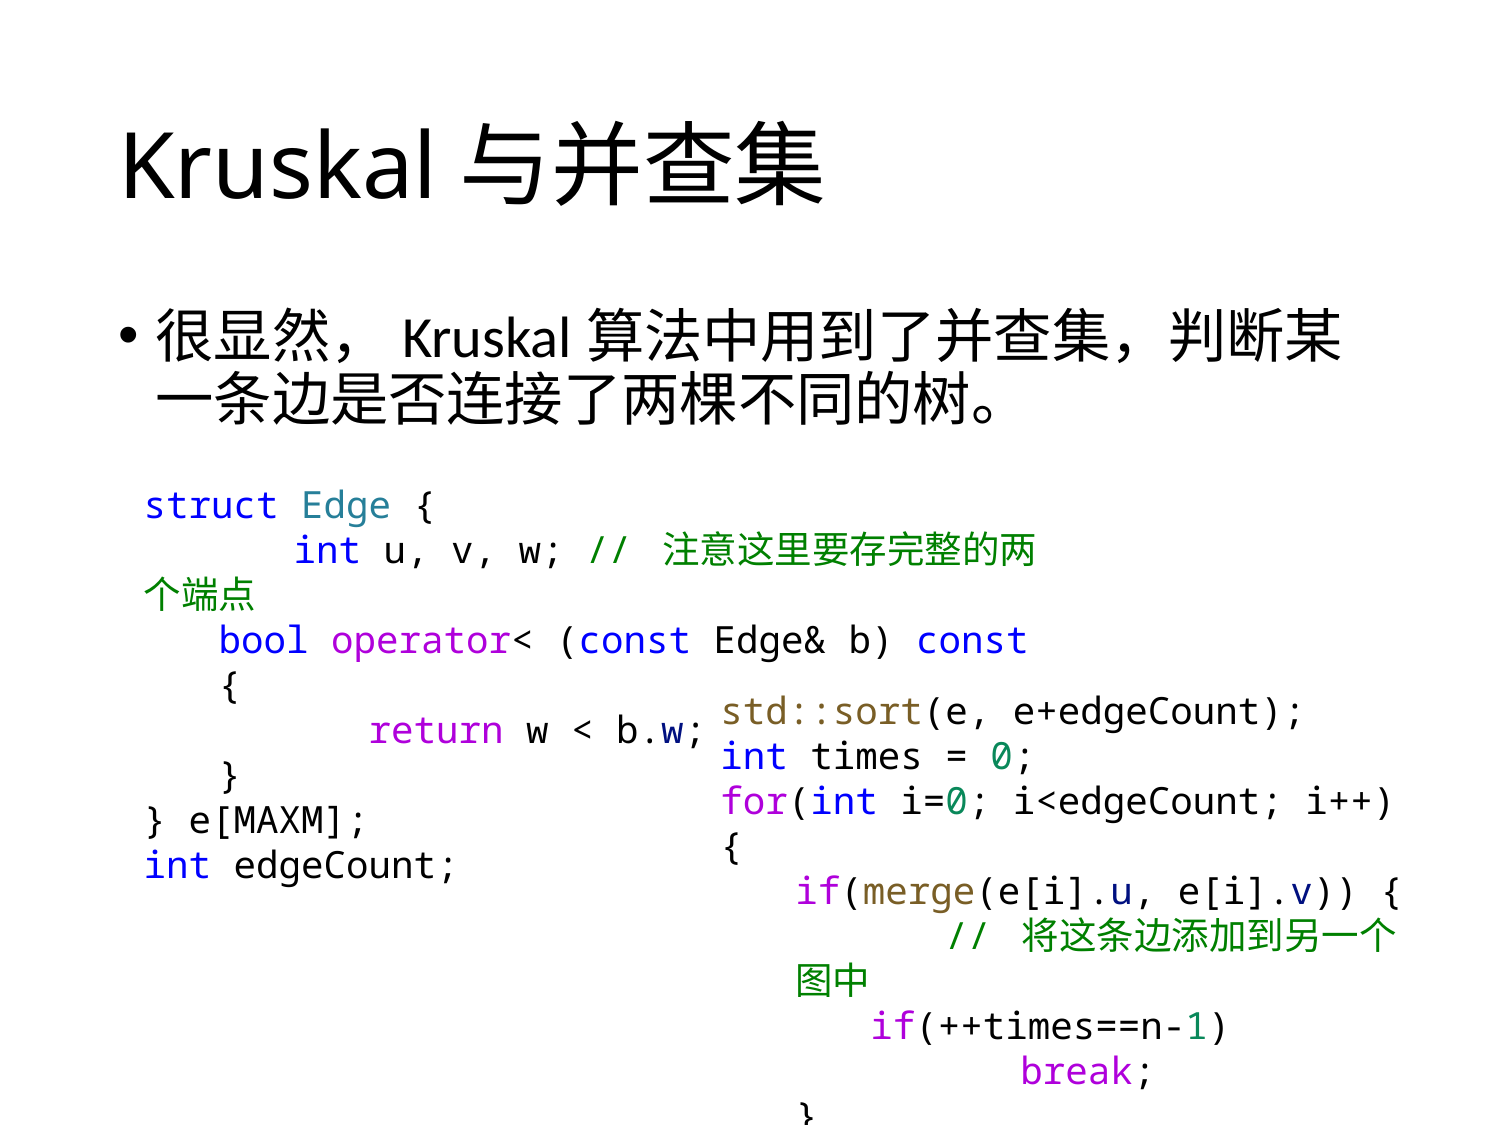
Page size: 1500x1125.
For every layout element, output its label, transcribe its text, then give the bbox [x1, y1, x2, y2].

text_box struct Edge { int u, v, w; // 注意这里要存完整的两个端点 bool operator< (const Edge& b) const { return w < b.w; } } e[MAXM]; int edgeCount; [128, 473, 1066, 894]
title Kruskal与并查集 [103, 59, 1397, 278]
text_box std::sort(e, e+edgeCount); int times = 0; for(int i=0; i<edgeCount; i++) { if(merge(e[i].u, e[i].v)) { // 将这条边添加到另一个图中 if(++times==n-1) break; } } [705, 679, 1423, 1125]
list 很显然，Kruskal算法中用到了并查集，判断某一条边是否连接了两棵不同的树。 [103, 299, 1397, 1014]
